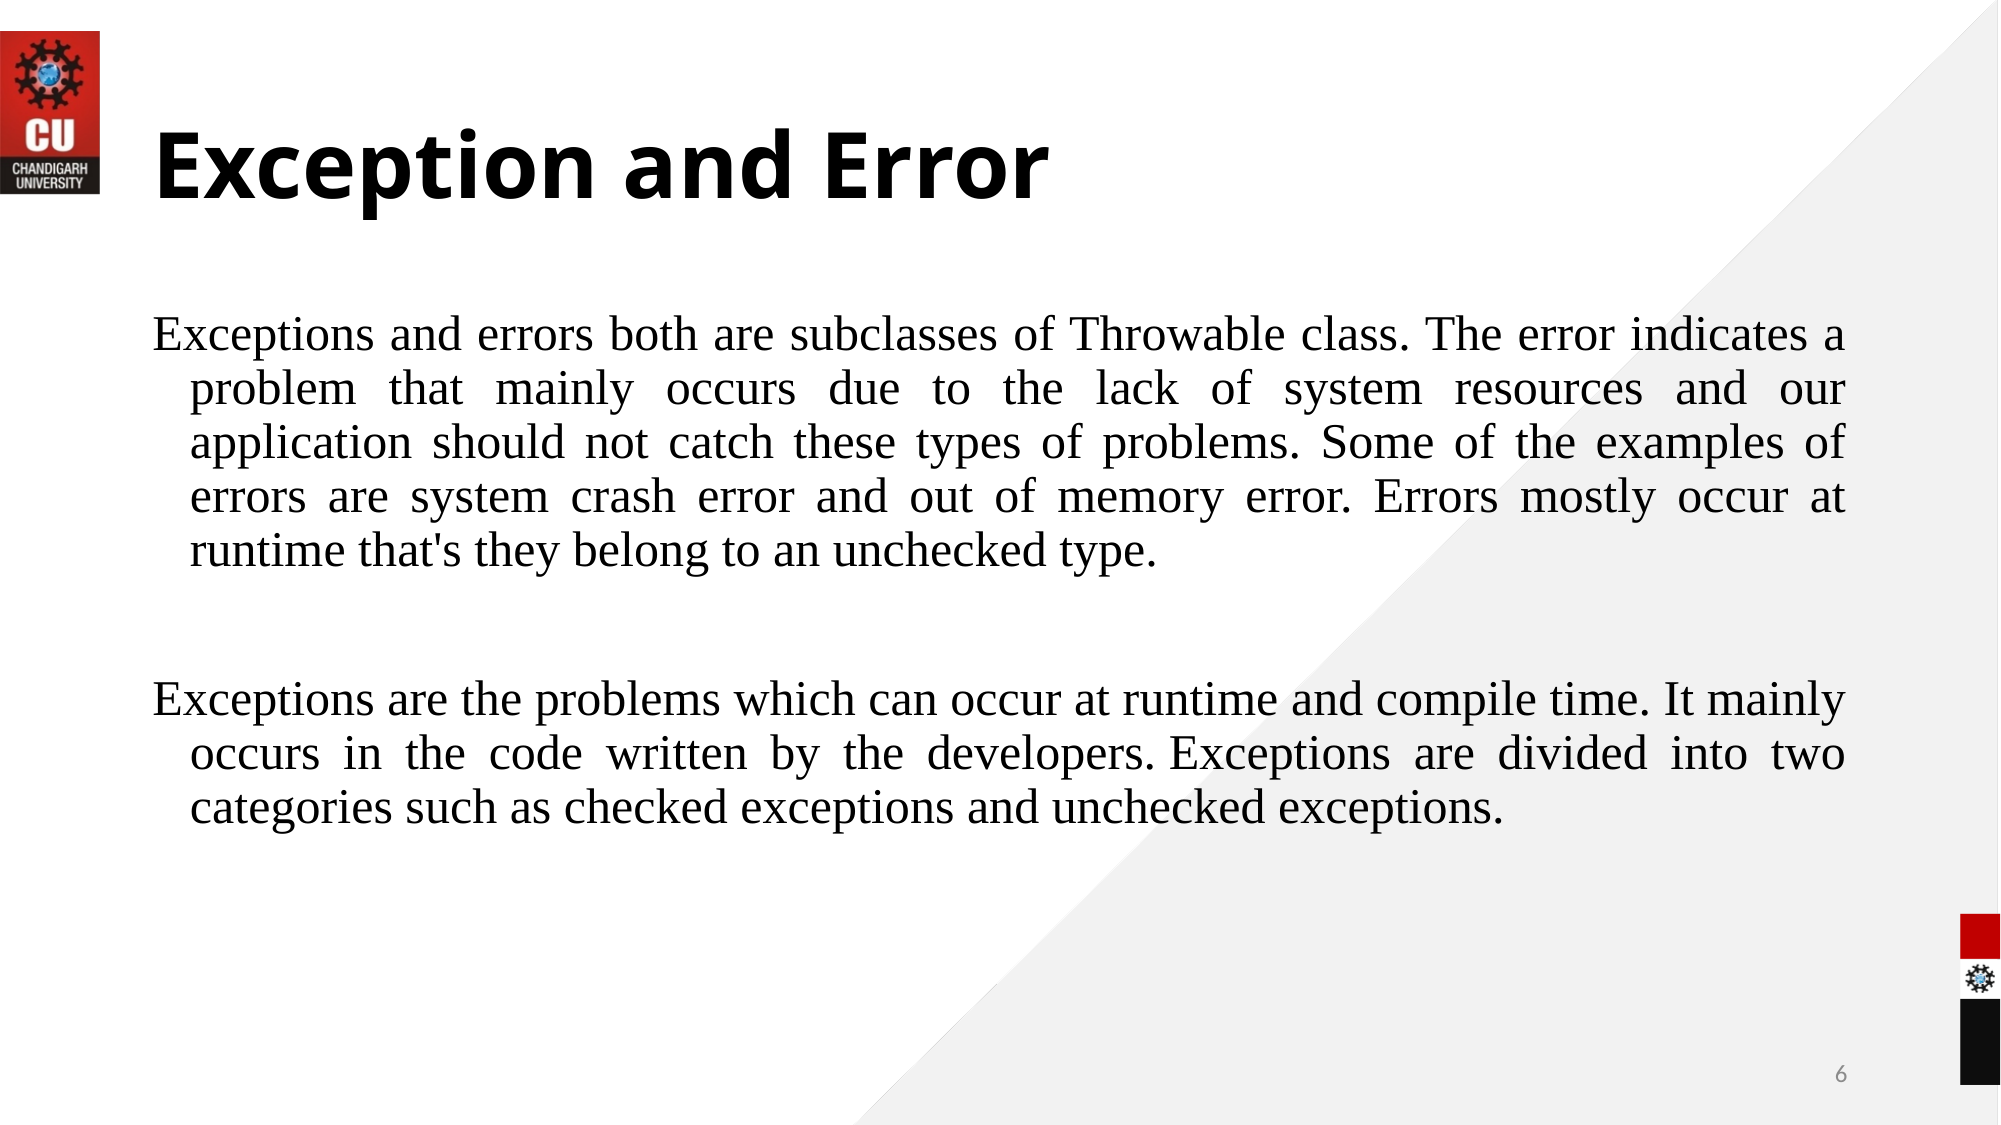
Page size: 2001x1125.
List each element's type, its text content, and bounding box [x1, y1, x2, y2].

list Exceptions and errors both are subclasses of Throwable class. The error indicates a problem that mainly occurs due to the lack of system resources and our application should not catch these types of problems. Some of the examples of errors are system crash error and out of memory error. Errors mostly occur at runtime that's they belong to an unchecked type. Exceptions are the problems which can occur at runtime and compile time. It mainly occurs in the code written by the developers. Exceptions are divided into two categories such as checked exceptions and unchecked exceptions. [137, 299, 1863, 1014]
slide_number 6 [1412, 1042, 1863, 1103]
title Exception and Error [137, 59, 1863, 278]
picture [0, 0, 2001, 1125]
